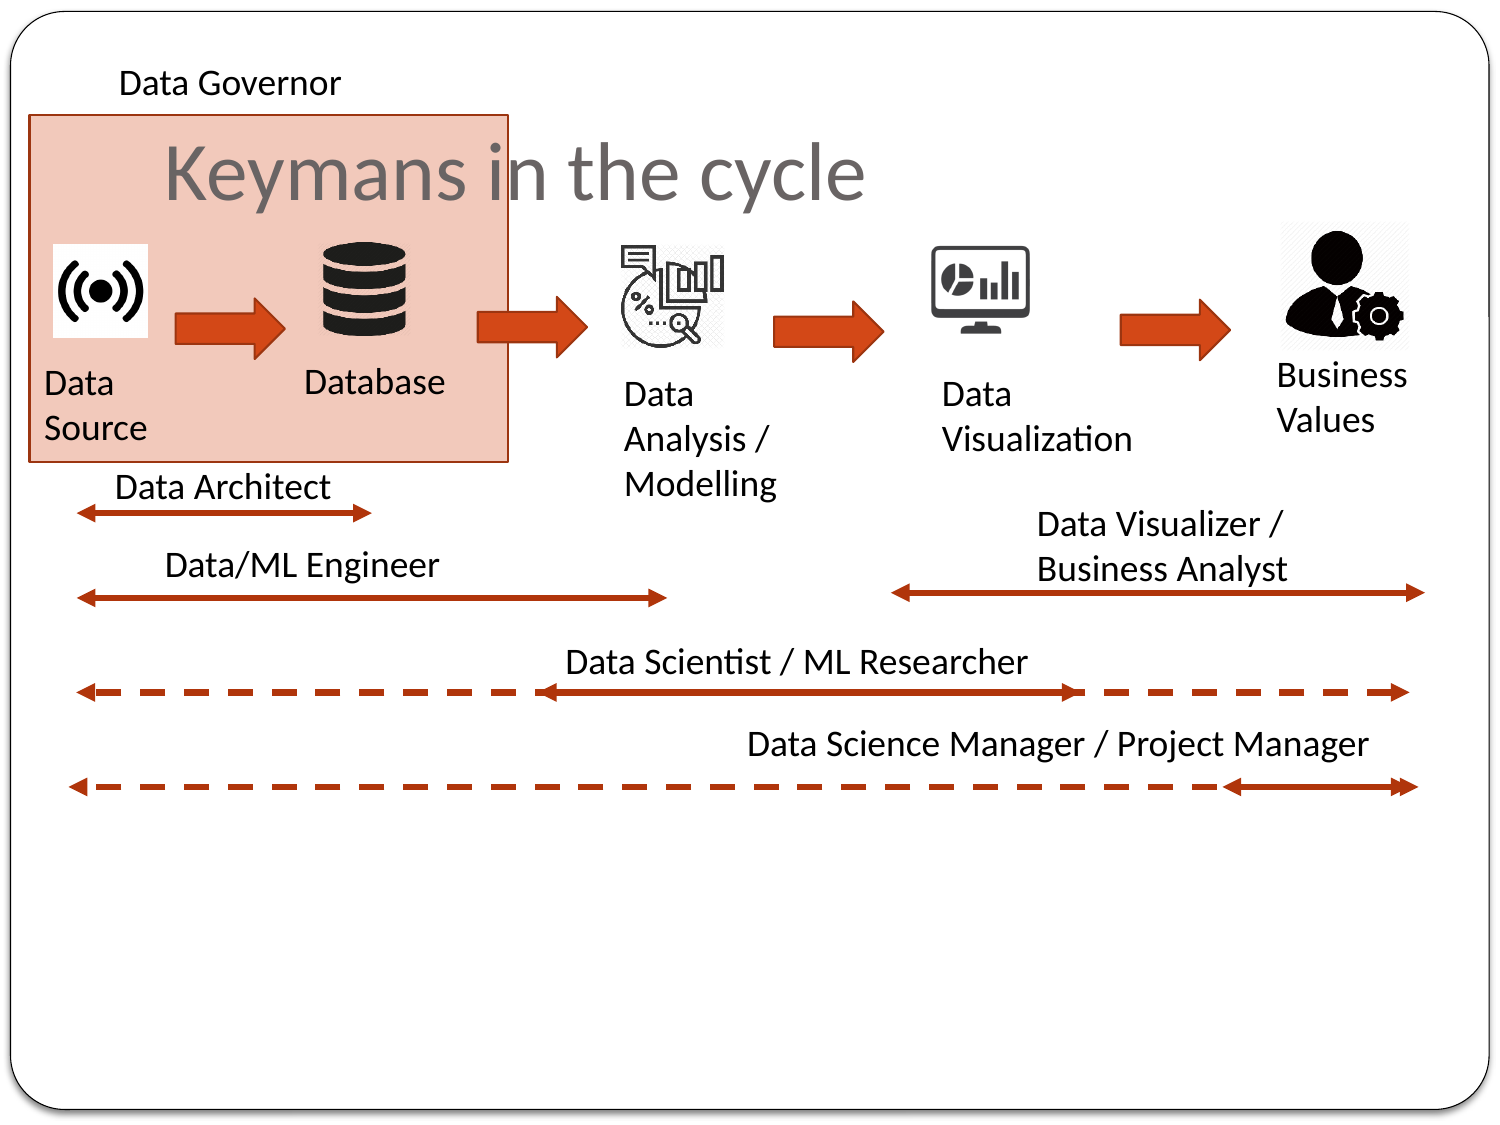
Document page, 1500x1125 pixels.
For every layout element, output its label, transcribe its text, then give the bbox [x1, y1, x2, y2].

text_box [773, 300, 885, 363]
title Keymans in the cycle [150, 45, 1425, 233]
picture [1279, 220, 1410, 352]
text_box [174, 297, 286, 360]
text_box Business Values [1261, 342, 1487, 448]
text_box Data Visualizer / Business Analyst [1022, 491, 1317, 590]
text_box Data Scientist / ML Researcher [550, 629, 1106, 689]
text_box Data Source [29, 350, 195, 455]
text_box Data Governor [104, 50, 376, 111]
picture [926, 236, 1033, 342]
text_box [28, 114, 509, 463]
text_box [1119, 298, 1231, 362]
text_box Data/ML Engineer [149, 532, 508, 592]
text_box Data Analysis / Modelling [609, 361, 798, 512]
picture [317, 242, 411, 336]
text_box [476, 295, 588, 359]
text_box Data Architect [100, 454, 372, 512]
text_box Database [289, 349, 467, 410]
text_box Data Visualization [927, 361, 1152, 467]
picture [618, 243, 725, 350]
text_box Data Science Manager / Project Manager [732, 711, 1424, 772]
picture [53, 243, 148, 339]
